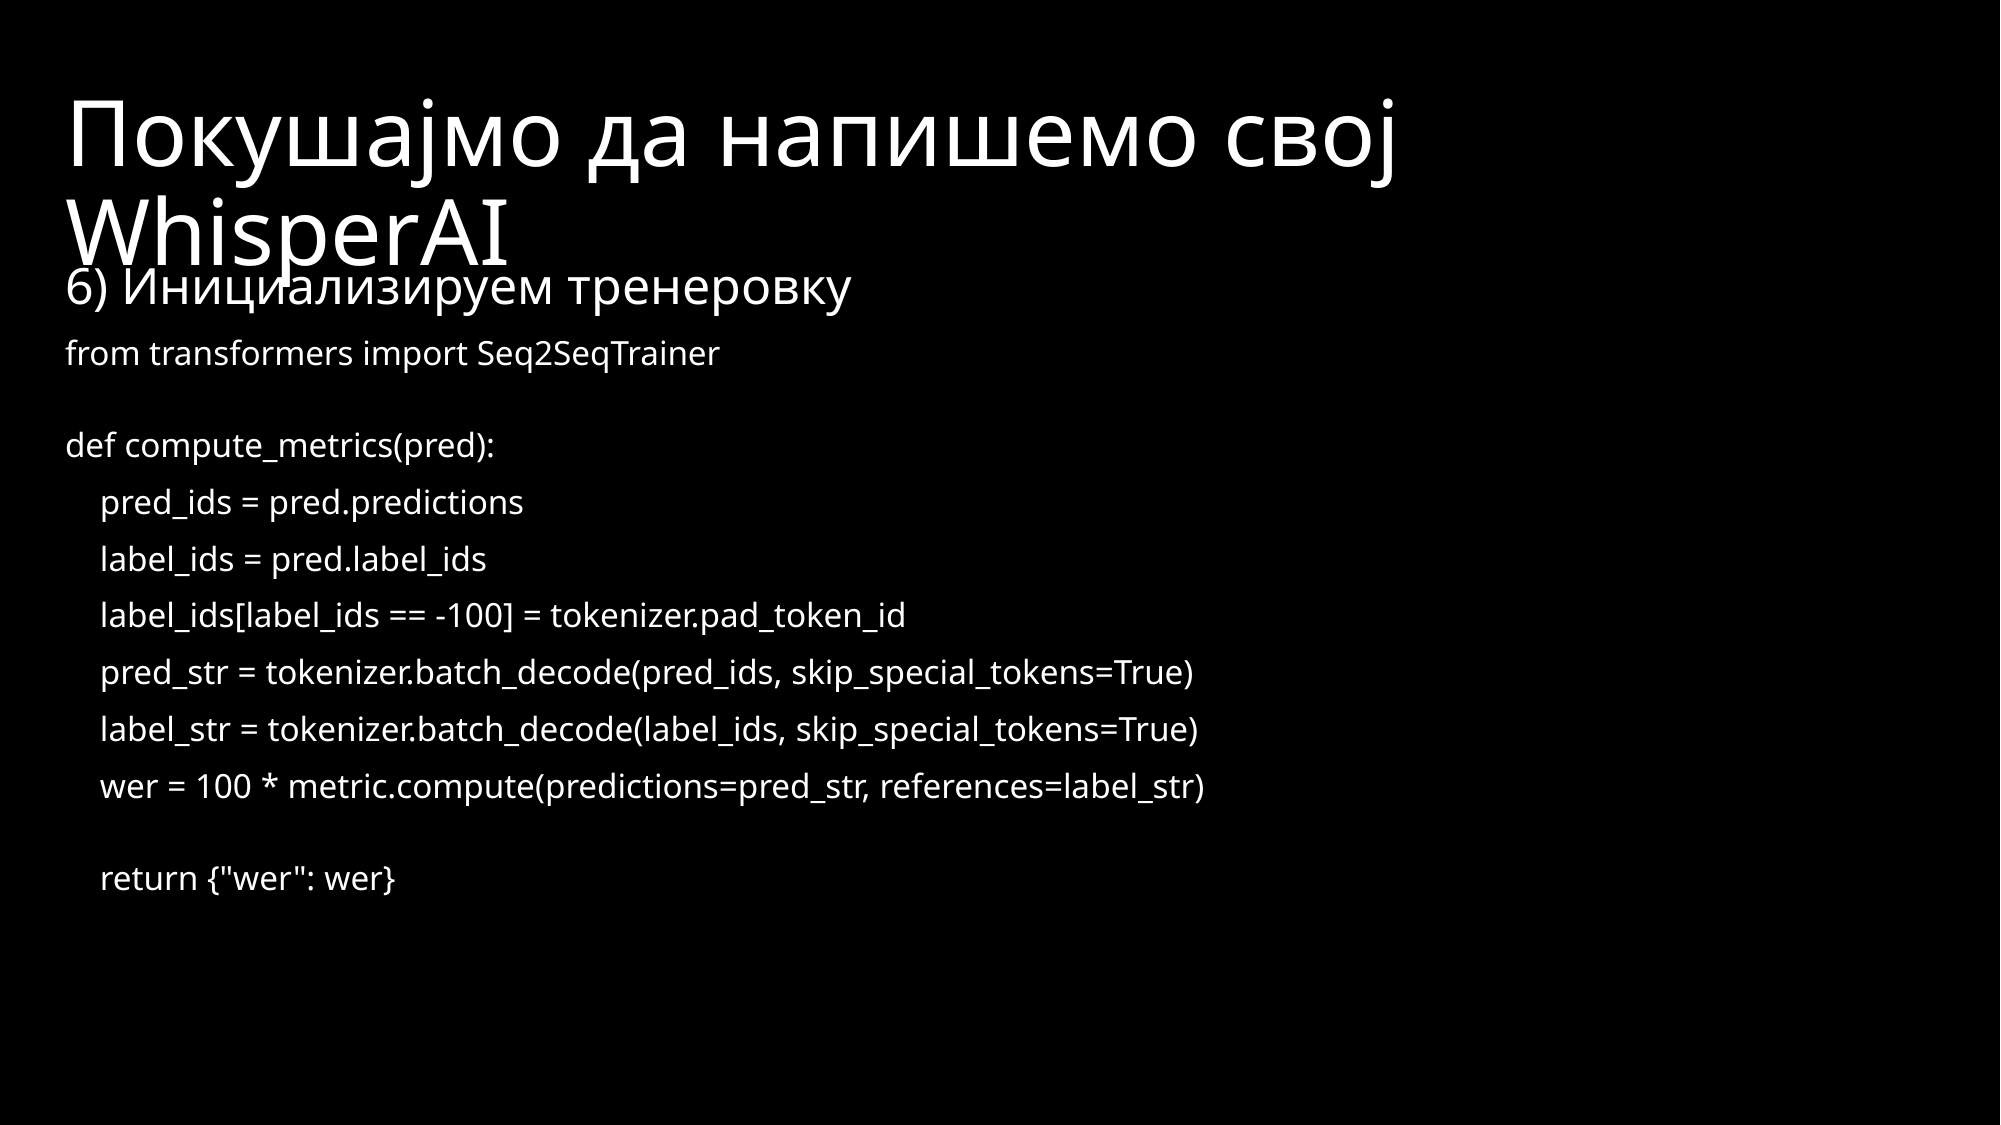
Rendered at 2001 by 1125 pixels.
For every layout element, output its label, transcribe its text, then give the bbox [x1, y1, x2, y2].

list 6) Инициализируем тренеровку from transformers import Seq2SeqTrainer def compute_metrics(pred): pred_ids = pred.predictions label_ids = pred.label_ids label_ids[label_ids == -100] = tokenizer.pad_token_id pred_str = tokenizer.batch_decode(pred_ids, skip_special_tokens=True) label_str = tokenizer.batch_decode(label_ids, skip_special_tokens=True) wer = 100 * metric.compute(predictions=pred_str, references=label_str) return {"wer": wer} [50, 253, 1969, 1125]
title Покушајмо да напишемо свој WhisperAI [50, 37, 1864, 253]
